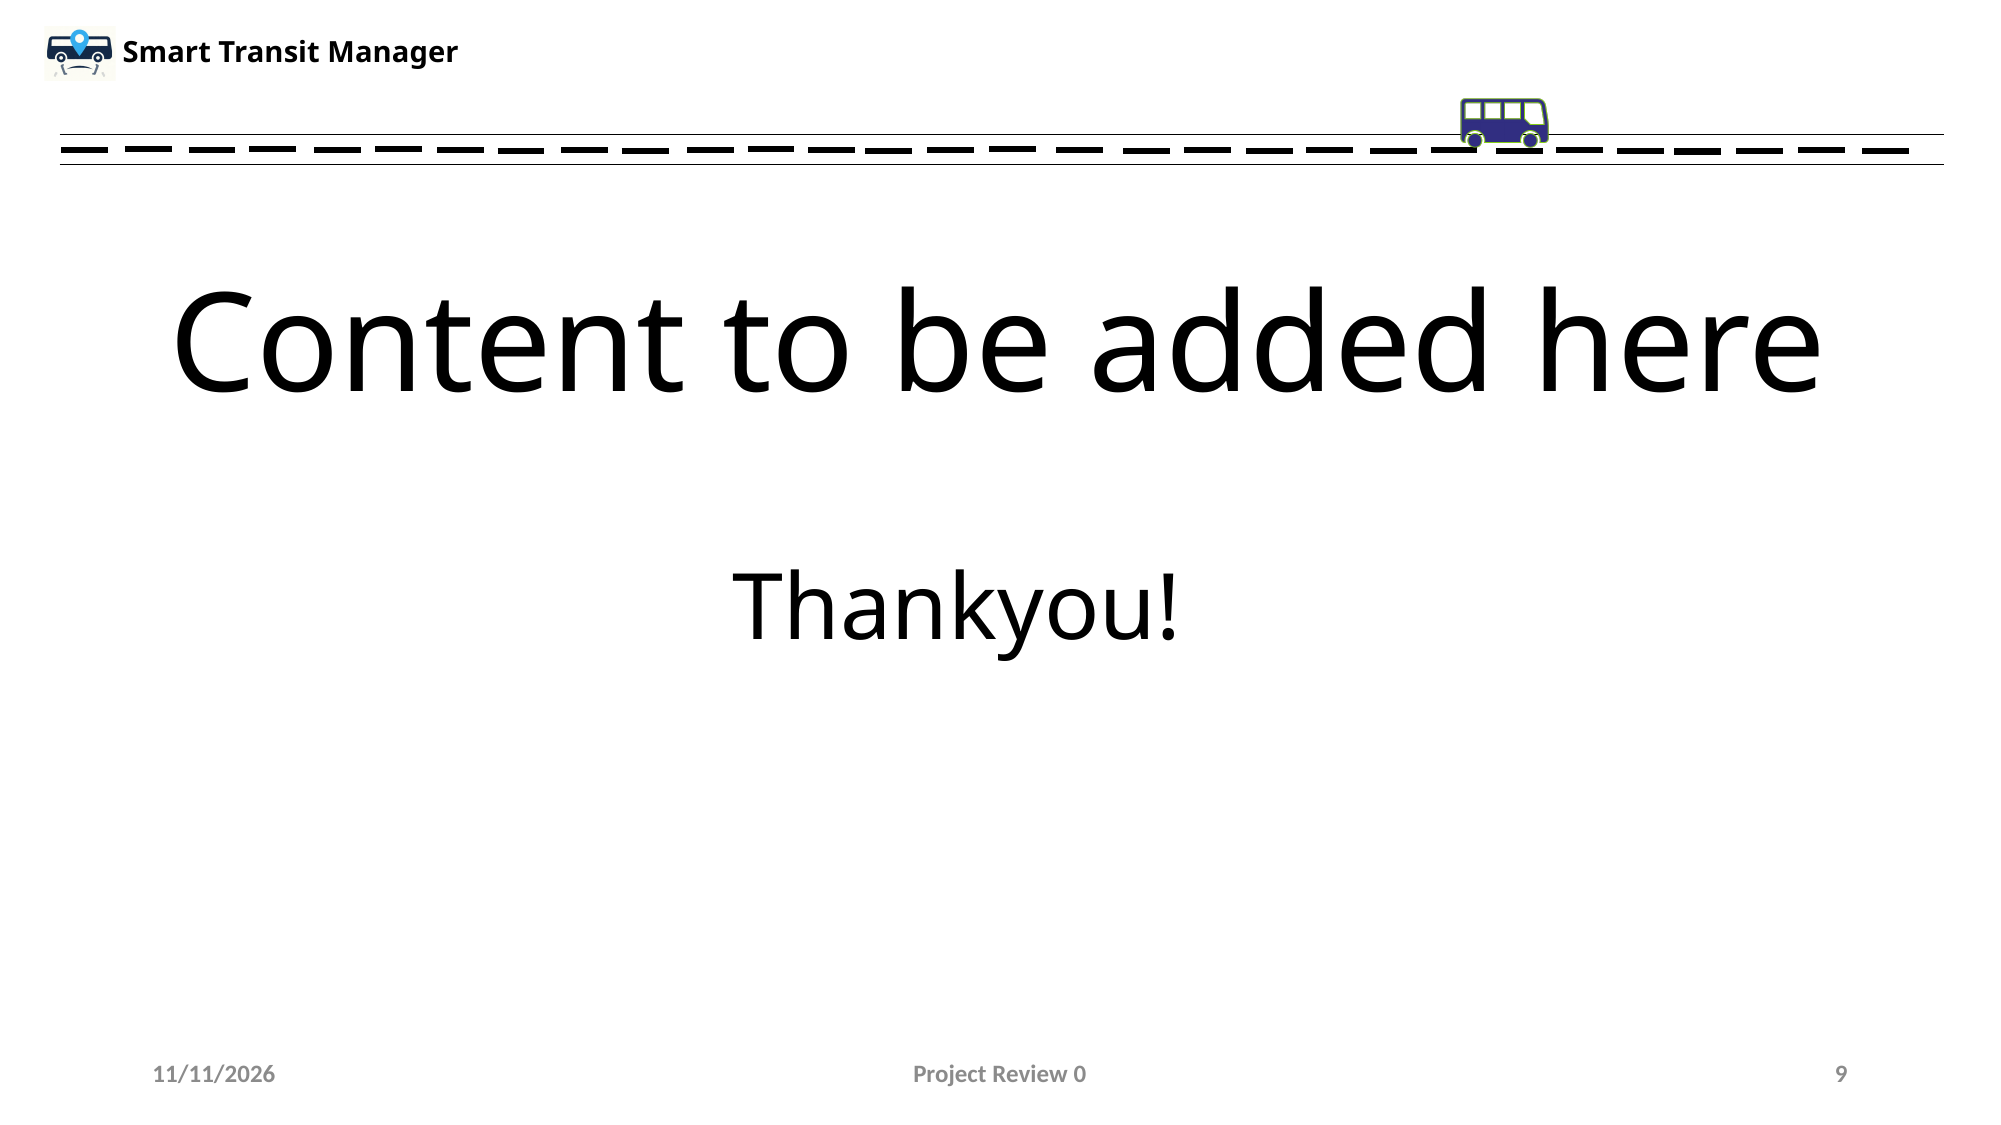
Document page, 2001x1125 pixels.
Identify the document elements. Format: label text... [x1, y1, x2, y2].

text_box Content to be added here [111, 246, 1886, 426]
slide_number 9 [1412, 1042, 1863, 1103]
picture [1457, 75, 1552, 170]
text_box Thankyou! [381, 540, 1534, 665]
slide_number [137, 1042, 588, 1103]
picture [44, 26, 116, 81]
text_box Smart Transit Manager [116, 26, 507, 76]
footer Project Review 0 [662, 1042, 1338, 1103]
